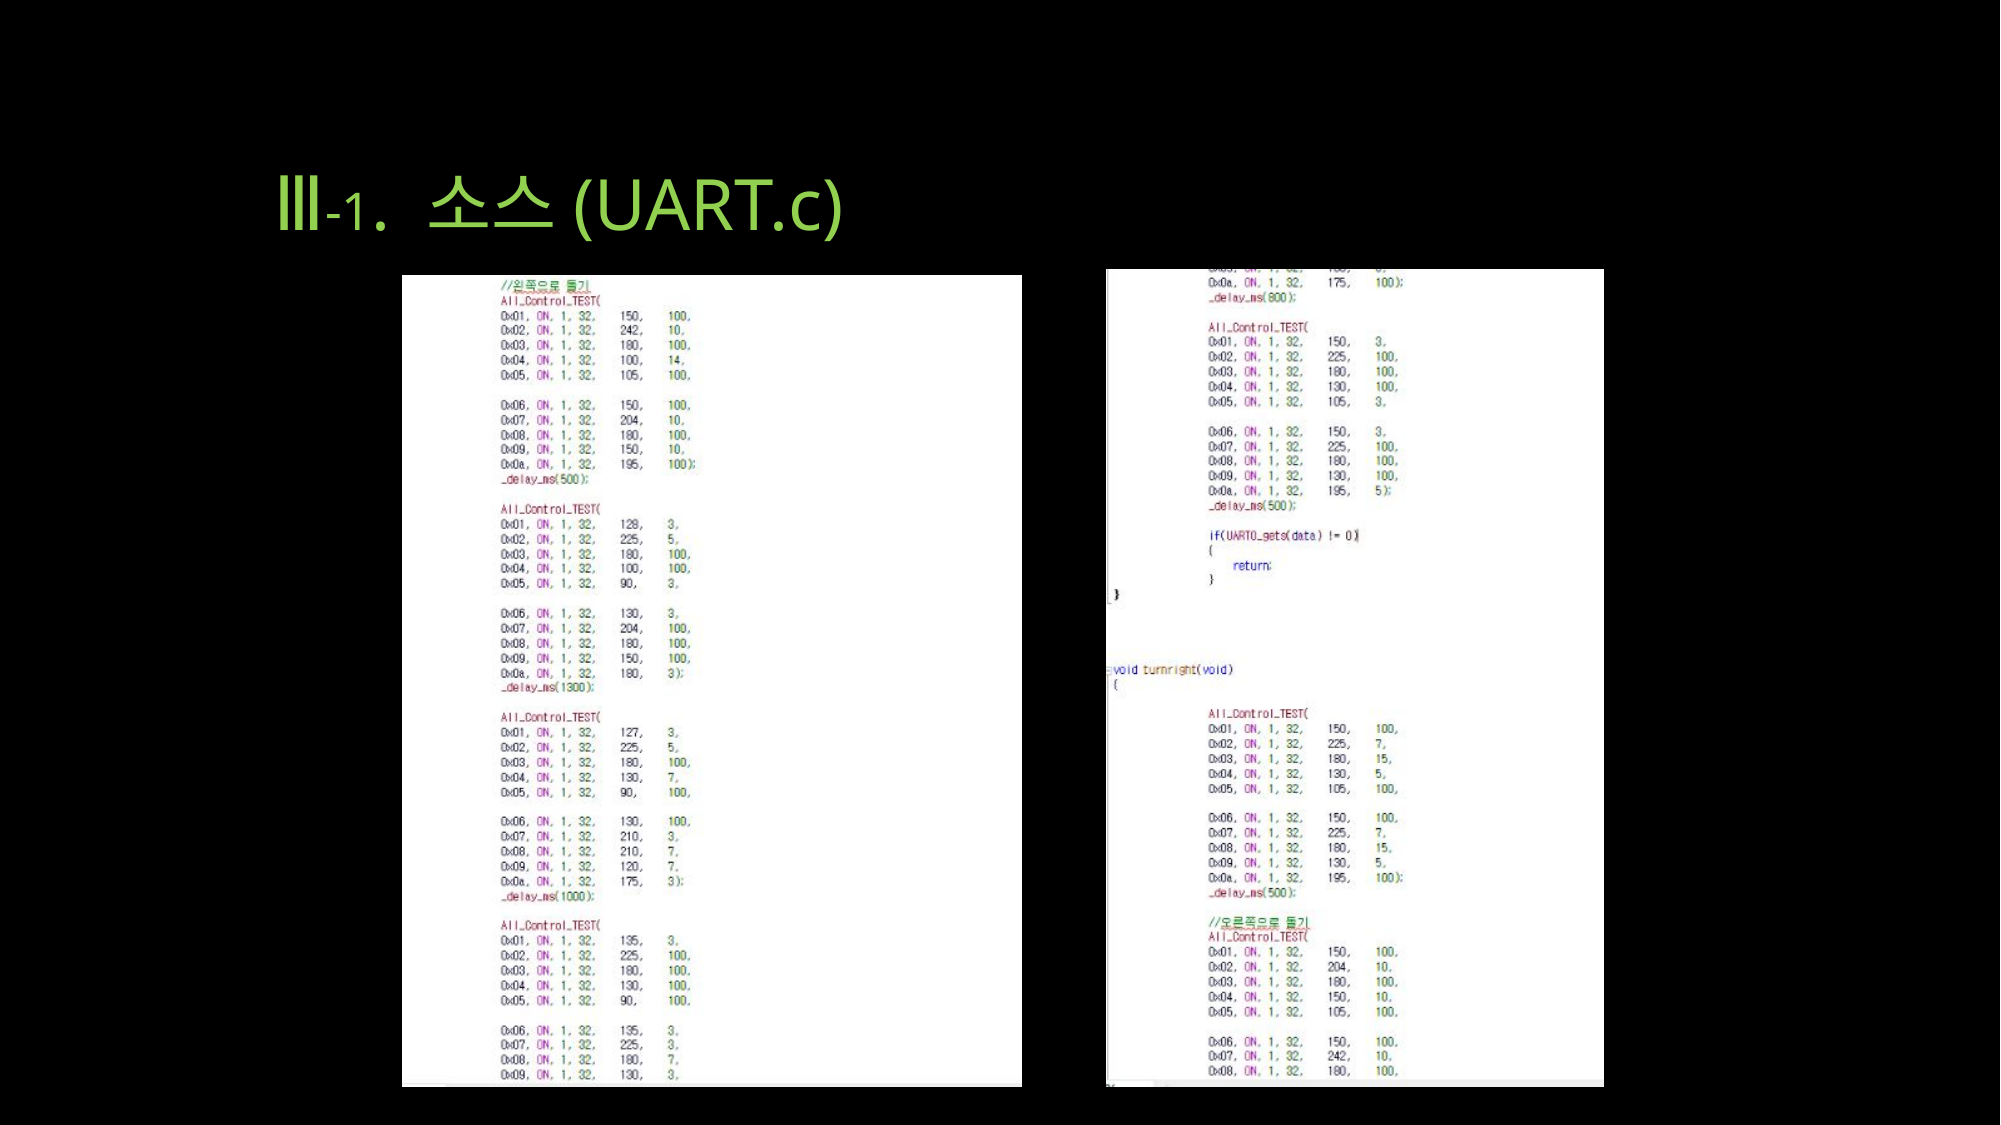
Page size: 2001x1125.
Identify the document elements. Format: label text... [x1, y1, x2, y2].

picture [402, 275, 1022, 1088]
picture [1106, 269, 1604, 1088]
title Ⅲ-1. 소스(UART.c) [258, 66, 1759, 254]
